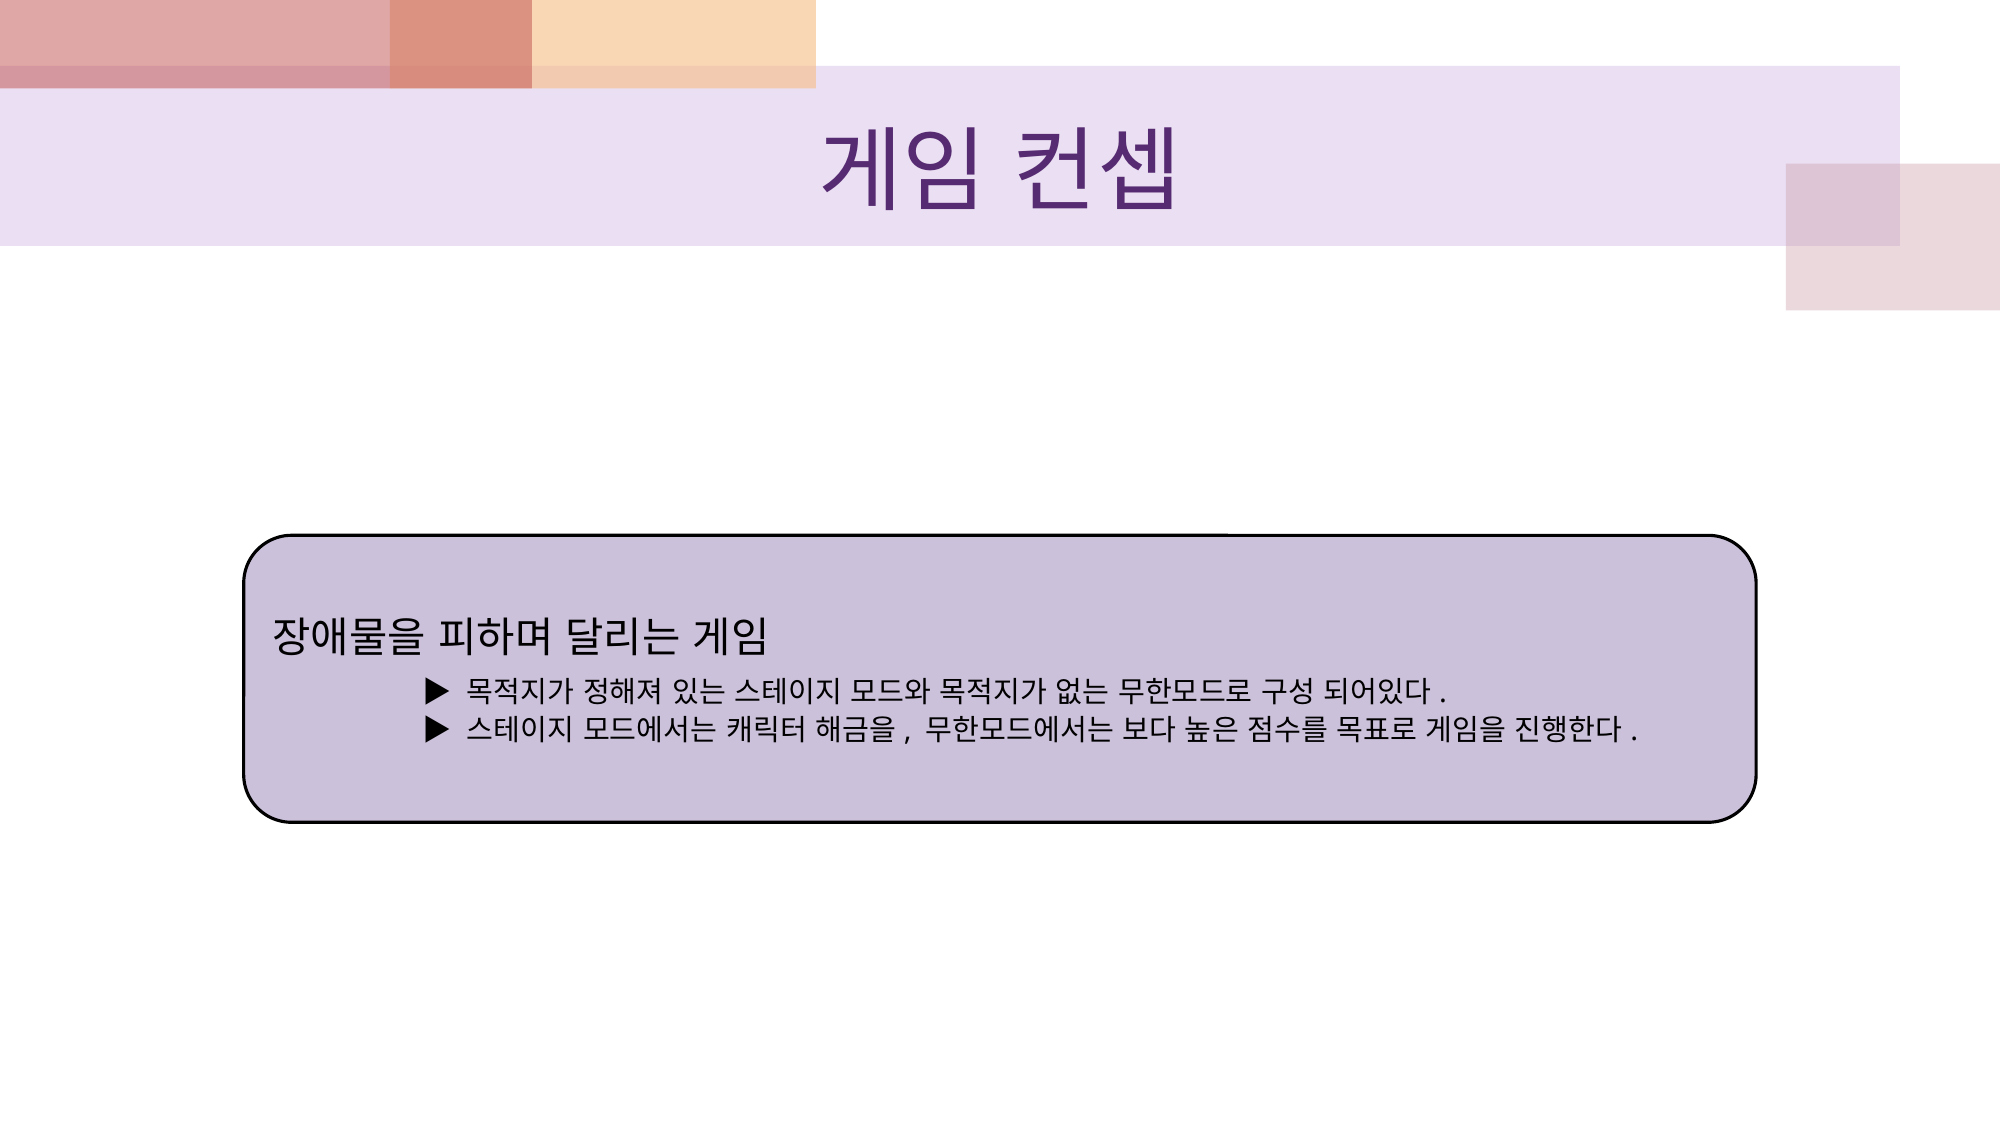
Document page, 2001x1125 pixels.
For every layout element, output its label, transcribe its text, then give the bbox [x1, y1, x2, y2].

title 게임 컨셉 [99, 88, 1900, 246]
text_box 장애물을 피하며 달리는 게임 ▶ 목적지가 정해져 있는 스테이지 모드와 목적지가 없는 무한모드로 구성 되어있다. ▶ 스테이지 모드에서는 캐릭터 해금을, 무한모드에서는 보다 높은 점수를 목표로 게임을 진행한다. [242, 533, 1758, 824]
